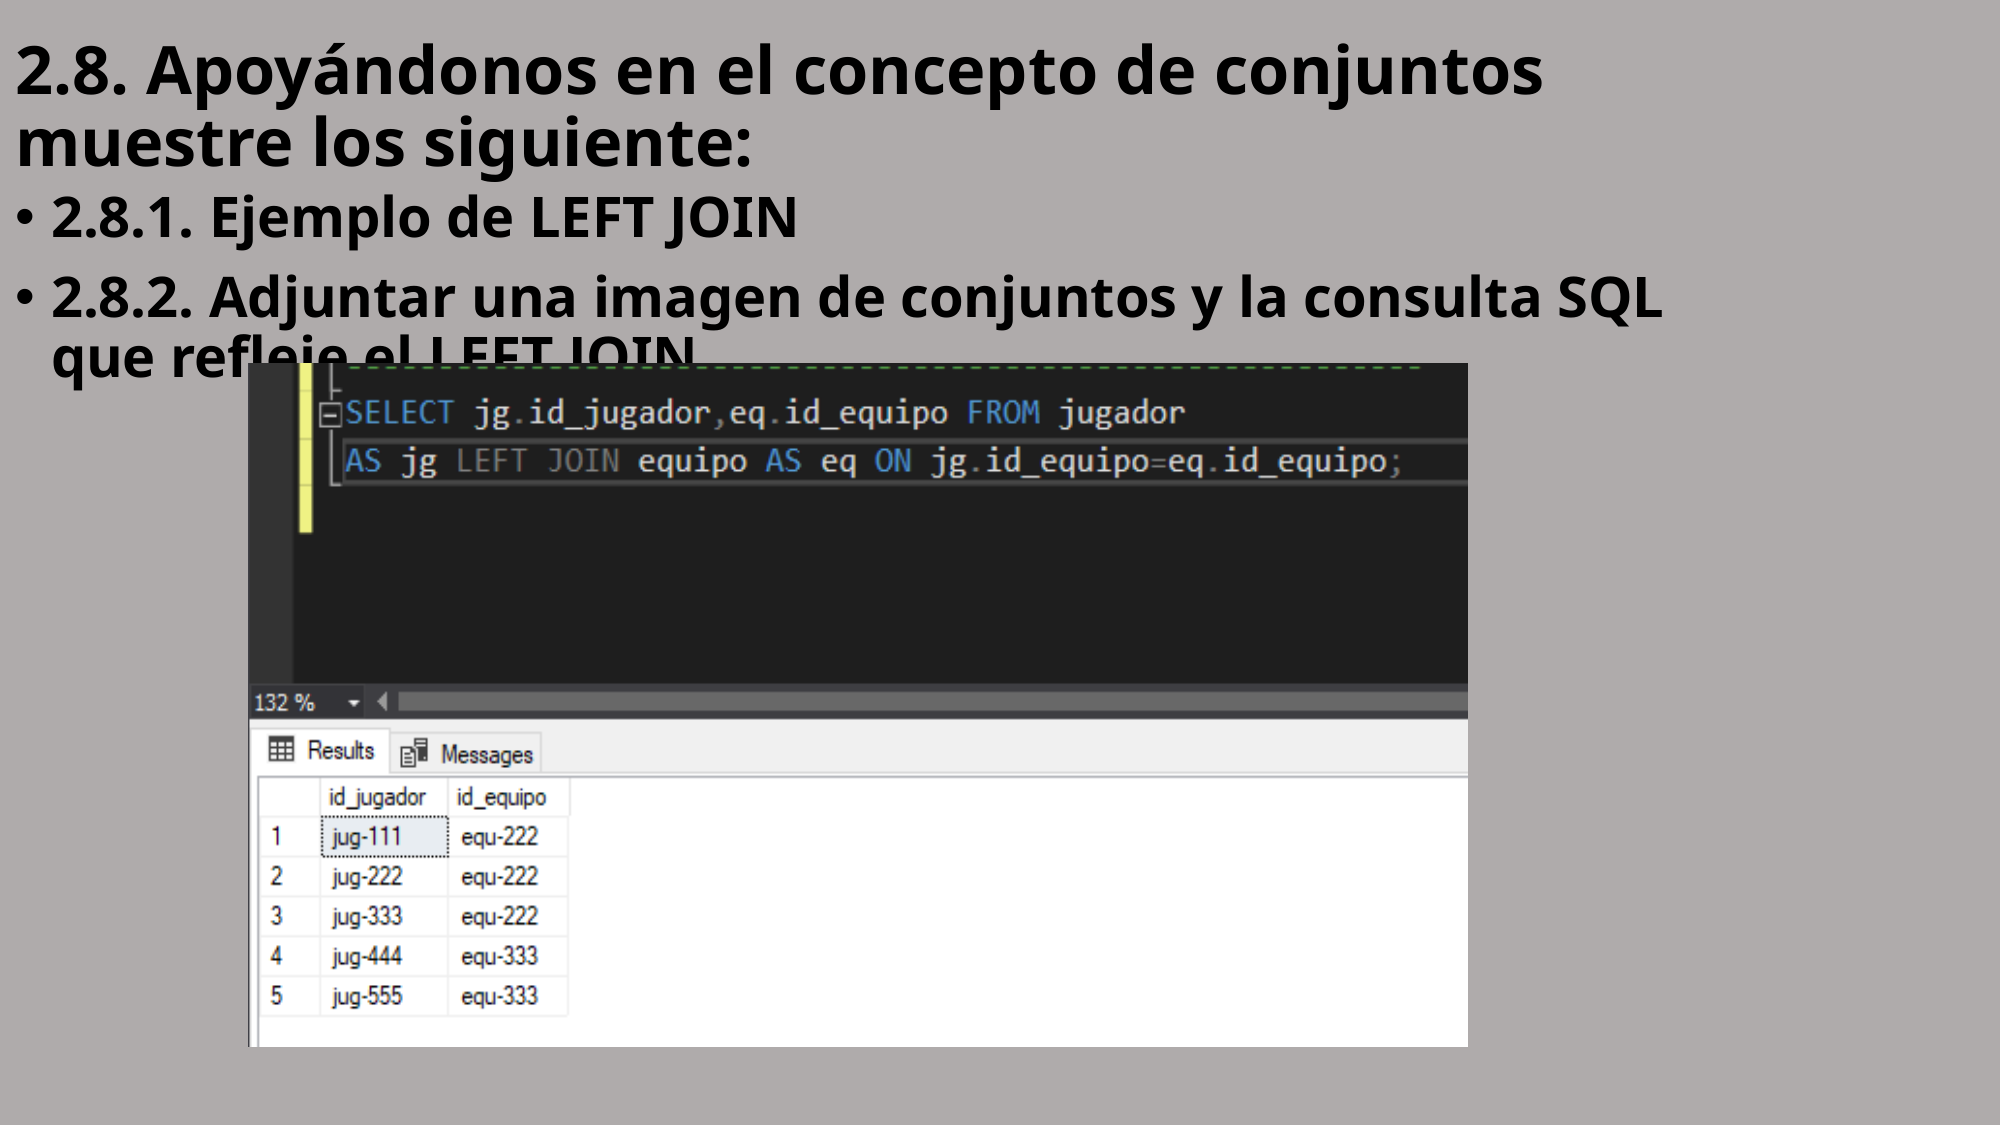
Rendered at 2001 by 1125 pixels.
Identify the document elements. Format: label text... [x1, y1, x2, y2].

picture [248, 363, 1468, 1047]
title 2.8. Apoyándonos en el concepto de conjuntos muestre los siguiente: [0, 0, 1725, 181]
list 2.8.1. Ejemplo de LEFT JOIN 2.8.2. Adjuntar una imagen de conjuntos y la consulta SQL que refleje el LEFT JOIN [0, 181, 1774, 400]
